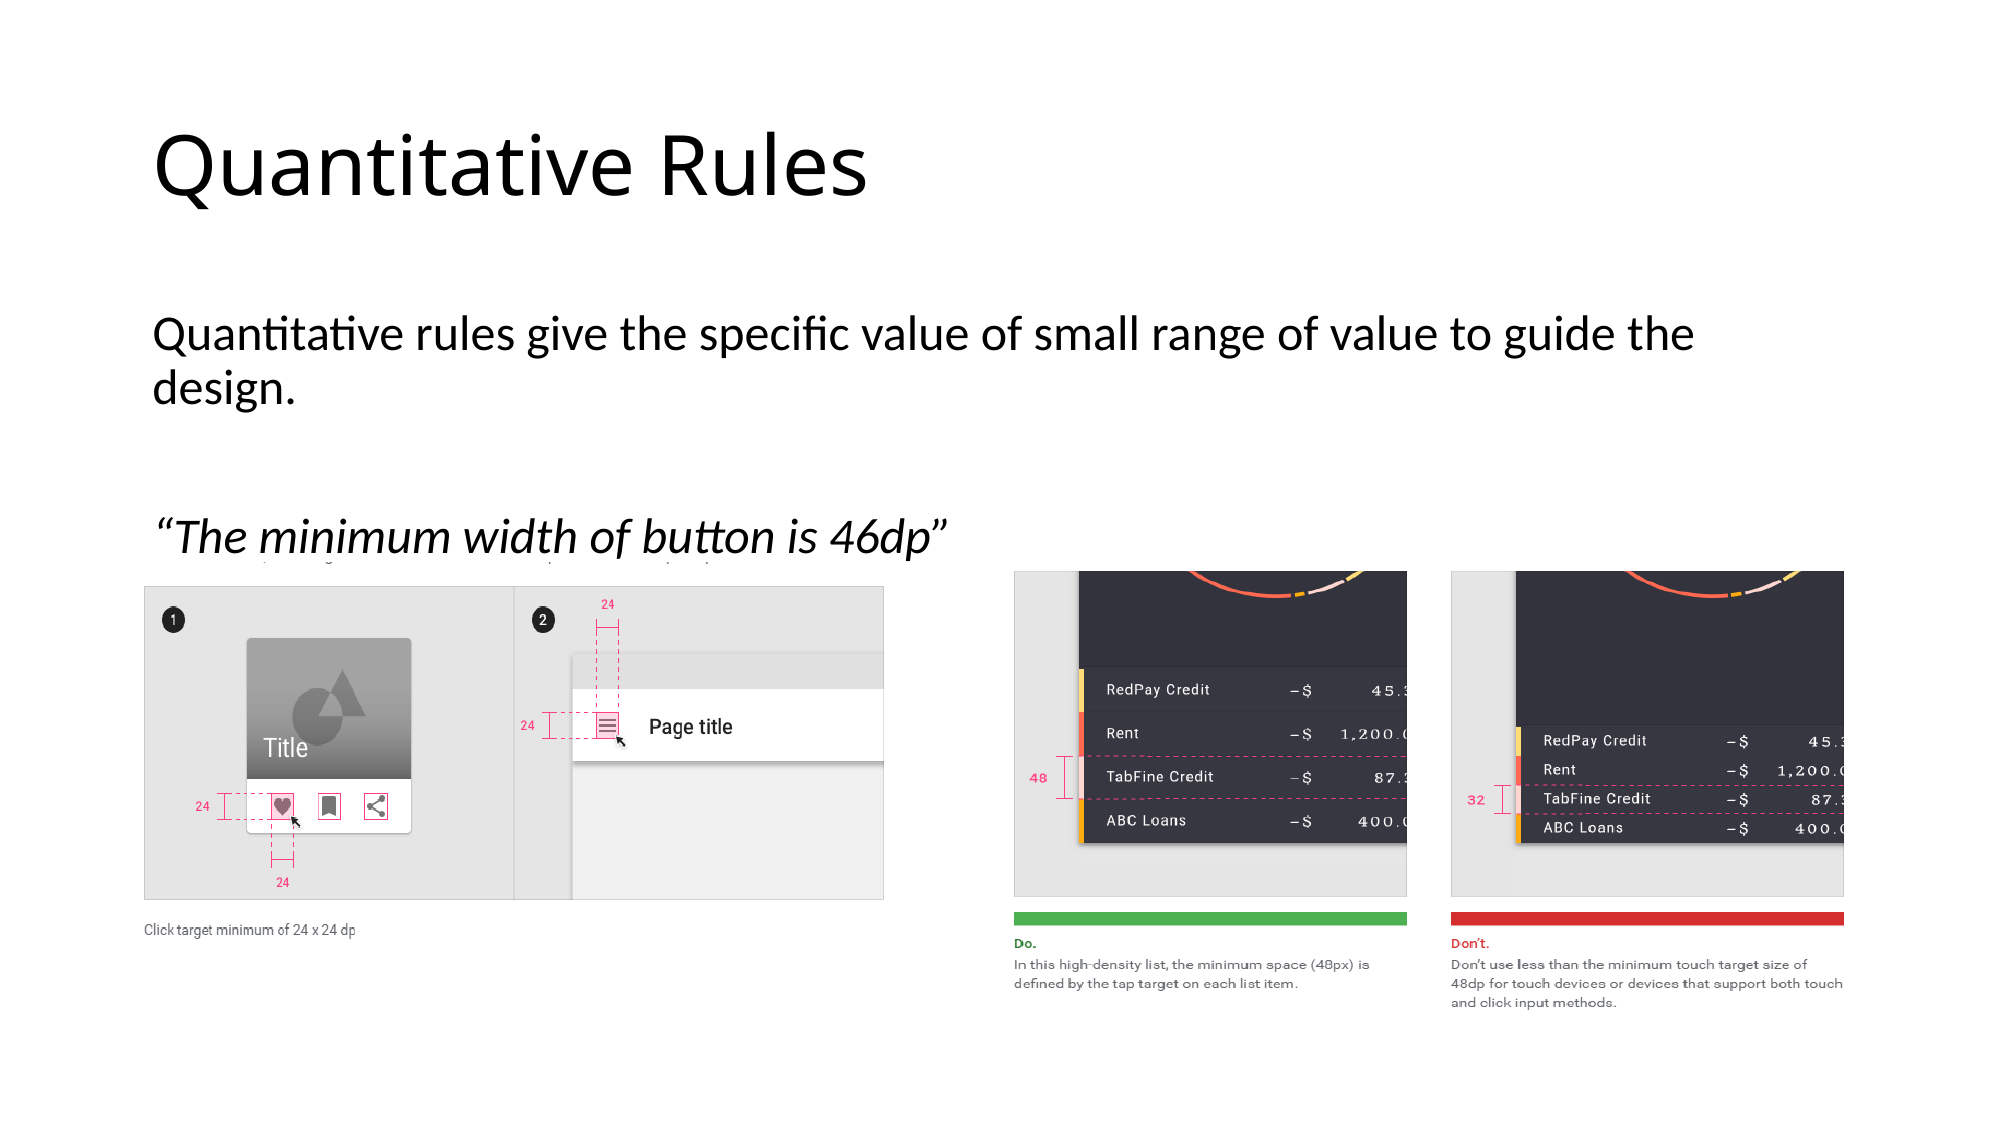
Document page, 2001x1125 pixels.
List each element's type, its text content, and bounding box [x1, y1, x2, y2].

picture [999, 562, 1863, 1014]
title Quantitative Rules [137, 59, 1863, 278]
picture [137, 562, 900, 947]
list Quantitative rules give the specific value of small range of value to guide the design. “The minimum width of button is 46dp” [137, 299, 1863, 1014]
